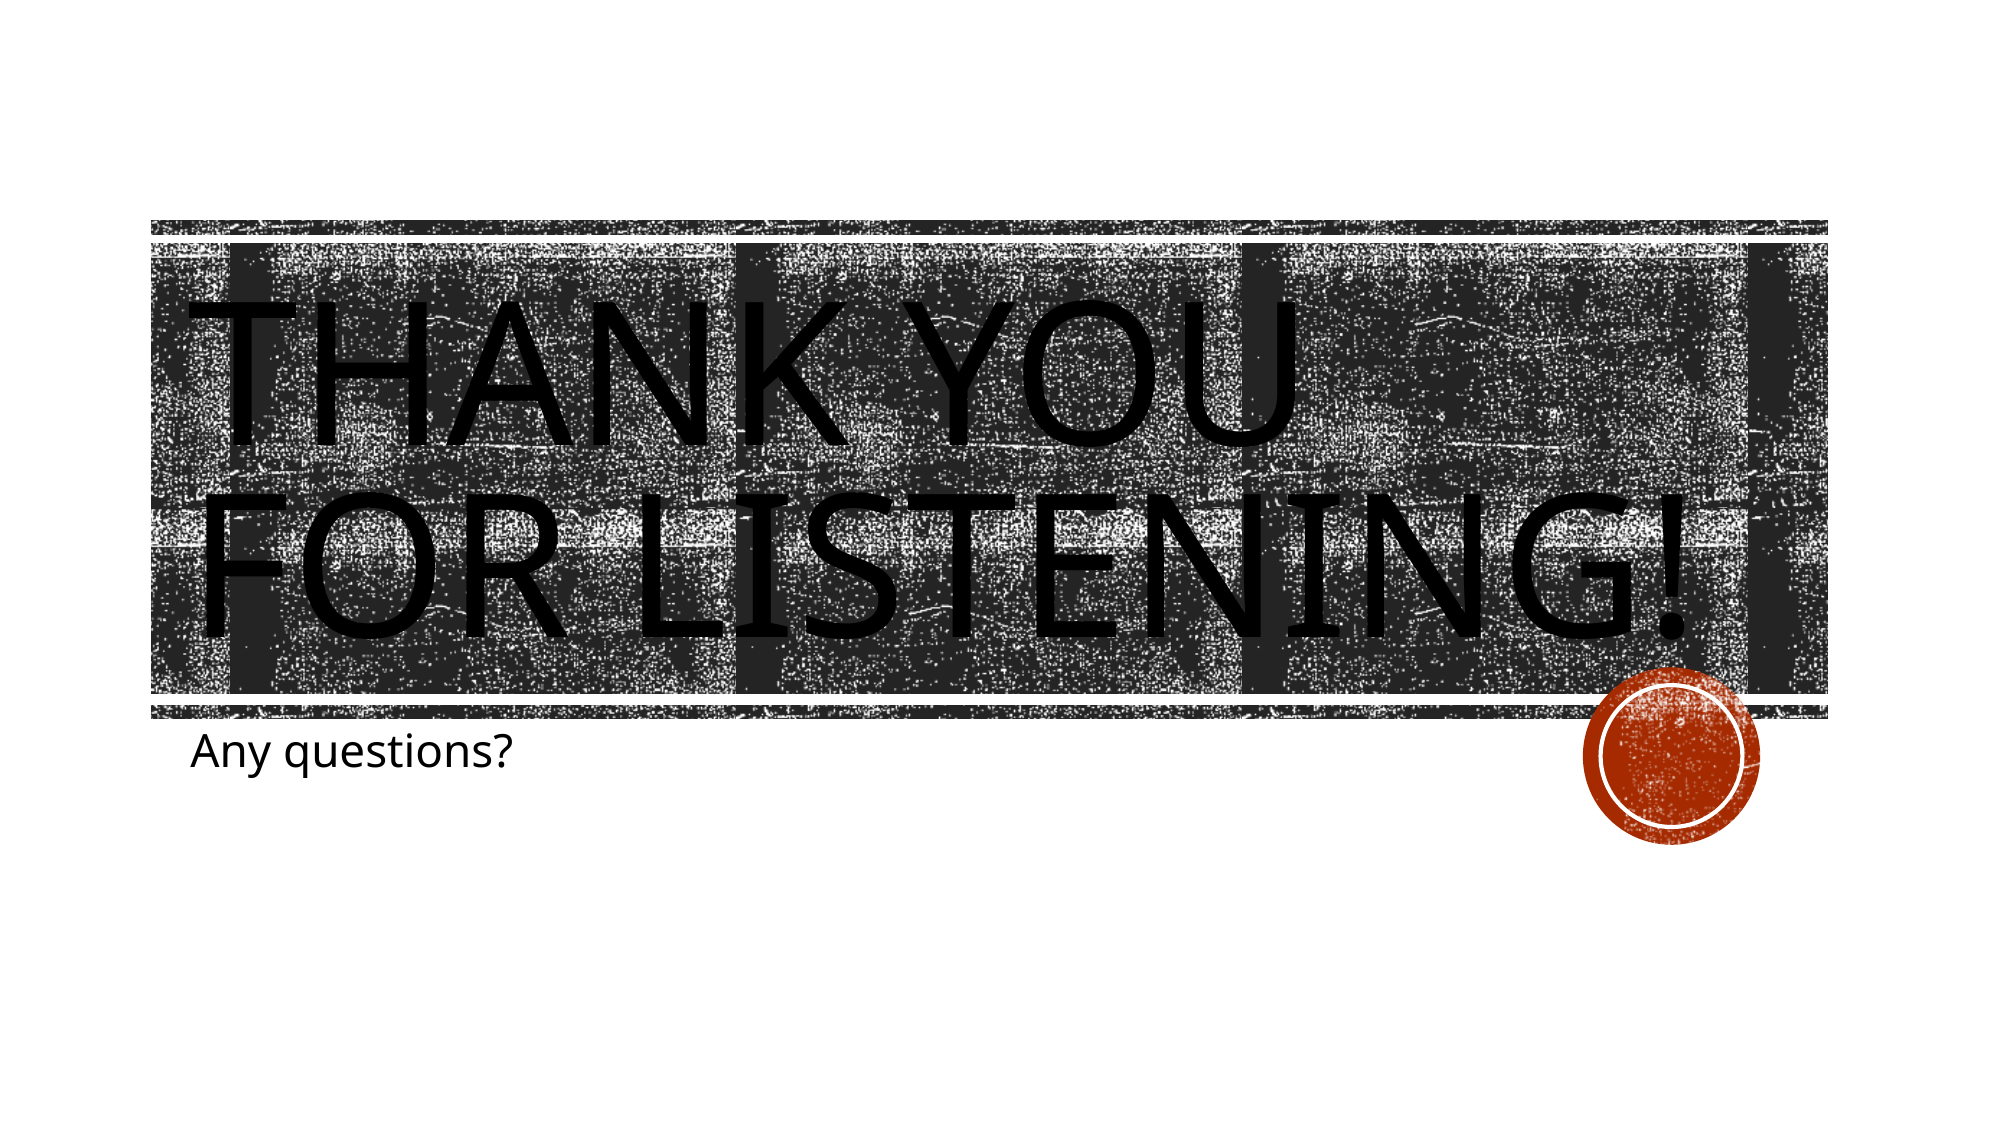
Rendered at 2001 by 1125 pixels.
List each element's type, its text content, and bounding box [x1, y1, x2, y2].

subtitle Any questions? [175, 720, 1470, 896]
title Thank you for listening! [172, 234, 1808, 733]
